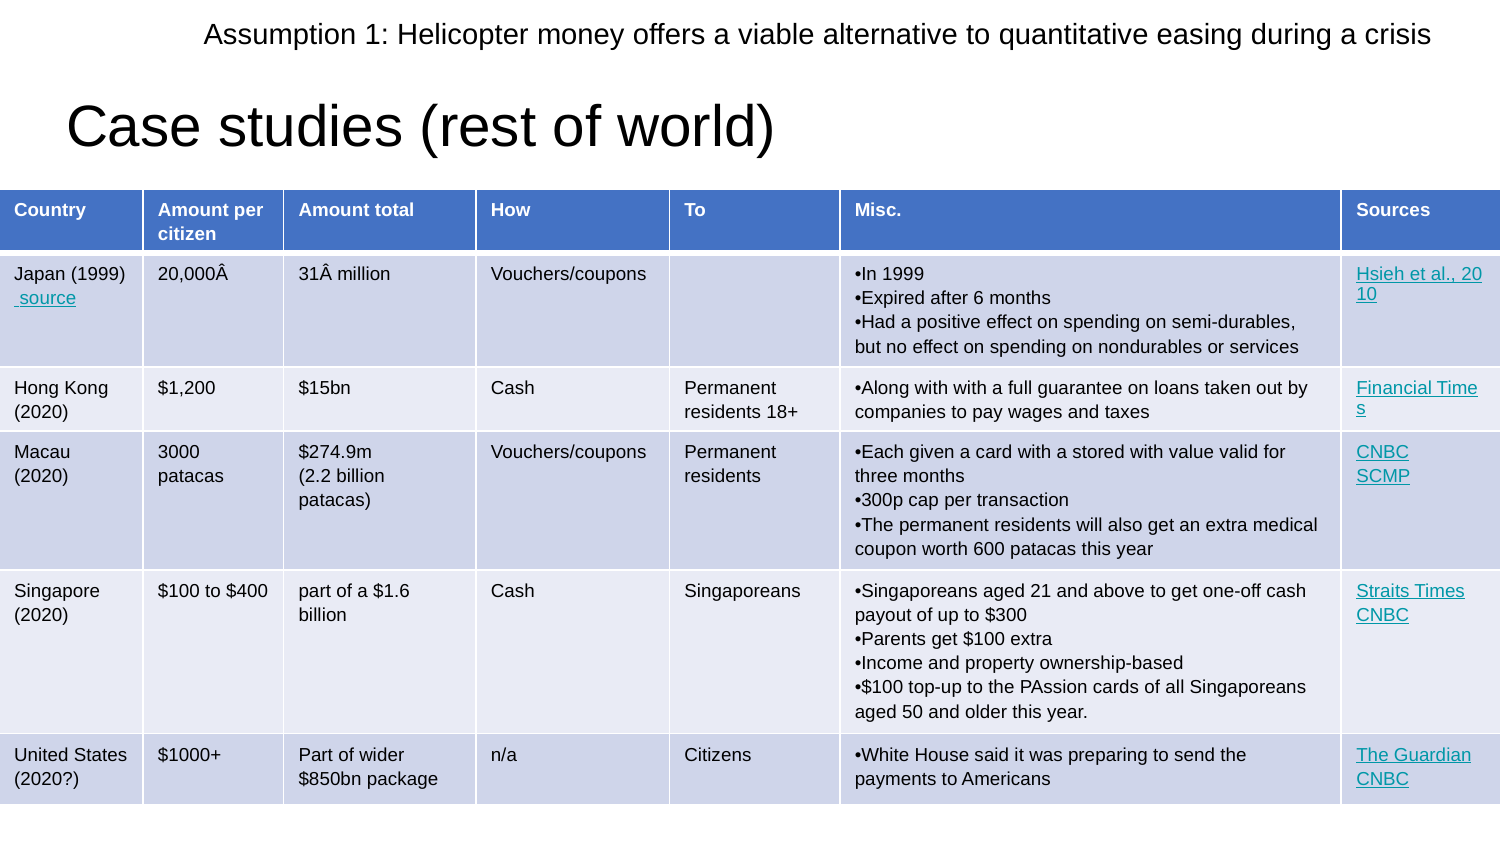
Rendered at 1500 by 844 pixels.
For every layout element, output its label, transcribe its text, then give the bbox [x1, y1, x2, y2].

table_cell $274.9m (2.2 billion patacas) [284, 432, 475, 569]
table_header How [477, 190, 669, 250]
table_cell 20,000Â [144, 256, 283, 366]
title Case studies (rest of world) [51, 72, 1449, 167]
table_cell Cash [477, 368, 669, 430]
table_cell Japan (1999) source [0, 256, 142, 366]
table_header Country [0, 190, 142, 250]
table_cell •Each given a card with a stored with value valid for three months •300p cap per transaction •The permanent residents will also get an extra medical coupon worth 600 patacas this year [841, 432, 1340, 569]
table_cell 31Â million [284, 256, 475, 366]
table_cell •Along with with a full guarantee on loans taken out by companies to pay wages and taxes [841, 368, 1340, 430]
table_header Sources [1342, 190, 1500, 250]
table_header Amount per citizen [144, 190, 283, 250]
table_cell Permanent residents 18+ [670, 368, 839, 430]
table_cell Vouchers/coupons [477, 432, 669, 569]
table_cell $15bn [284, 368, 475, 430]
table_cell United States (2020?) [0, 734, 142, 804]
table_cell Citizens [670, 734, 839, 804]
text_box Assumption 1: Helicopter money offers a viable alternative to quantitative easing during a crisis [66, 0, 1449, 43]
table_cell Vouchers/coupons [477, 256, 669, 366]
table_cell $100 to $400 [144, 571, 283, 733]
table_cell Singapore (2020) [0, 571, 142, 733]
table_header Misc. [841, 190, 1340, 250]
table_cell $1,200 [144, 368, 283, 430]
table_cell Straits Times CNBC [1342, 571, 1500, 733]
table_cell Financial Times [1342, 368, 1500, 430]
table_cell •Singaporeans aged 21 and above to get one-off cash payout of up to $300 •Parents get $100 extra •Income and property ownership-based •$100 top-up to the PAssion cards of all Singaporeans aged 50 and older this year. [841, 571, 1340, 733]
table_cell Permanent residents [670, 432, 839, 569]
table_cell 3000 patacas [144, 432, 283, 569]
table_cell The Guardian CNBC [1342, 734, 1500, 804]
table_header To [670, 190, 839, 250]
table_cell Macau (2020) [0, 432, 142, 569]
table_cell CNBC SCMP [1342, 432, 1500, 569]
table_cell n/a [477, 734, 669, 804]
table_cell $1000+ [144, 734, 283, 804]
table_cell •White House said it was preparing to send the payments to Americans [841, 734, 1340, 804]
table_cell Part of wider $850bn package [284, 734, 475, 804]
table_cell [670, 256, 839, 366]
table_cell part of a $1.6 billion [284, 571, 475, 733]
table_cell Singaporeans [670, 571, 839, 733]
table_cell Cash [477, 571, 669, 733]
table_cell •In 1999 •Expired after 6 months •Had a positive effect on spending on semi-durables, but no effect on spending on nondurables or services [841, 256, 1340, 366]
table_cell Hong Kong (2020) [0, 368, 142, 430]
table_cell Hsieh et al., 2010 [1342, 256, 1500, 366]
table_header Amount total [284, 190, 475, 250]
